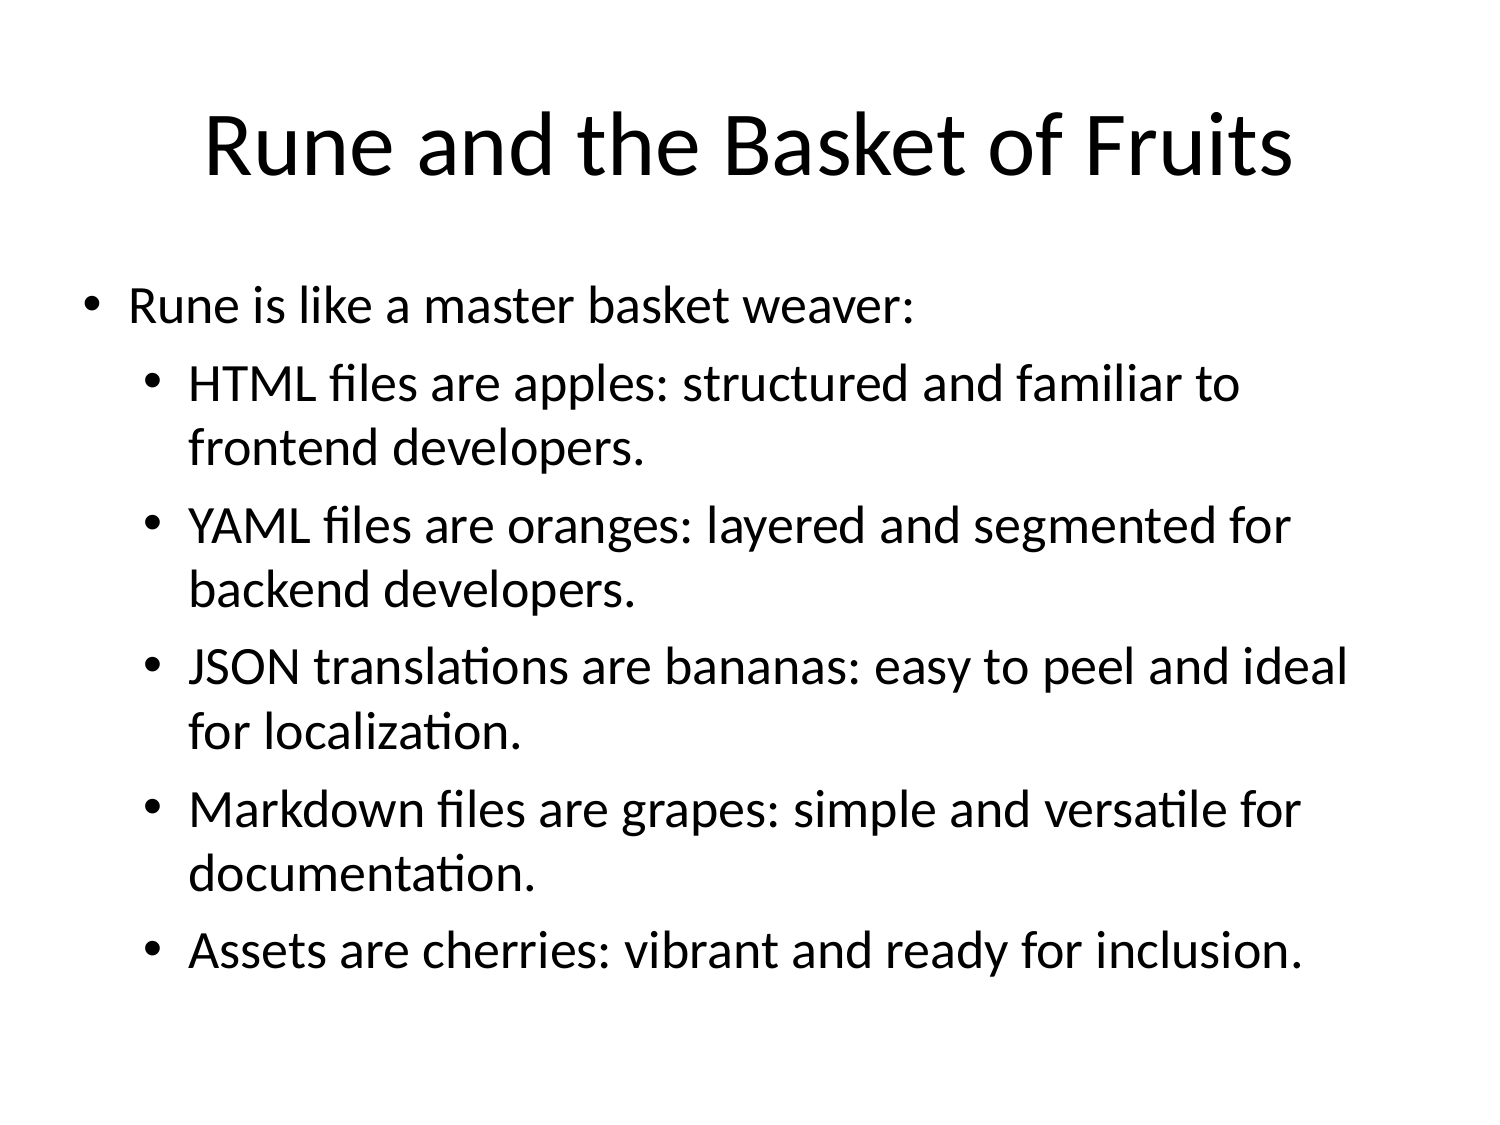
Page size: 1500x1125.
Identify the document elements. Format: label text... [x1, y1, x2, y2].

list Rune is like a master basket weaver: HTML files are apples: structured and familiar to frontend developers. YAML files are oranges: layered and segmented for backend developers. JSON translations are bananas: easy to peel and ideal for localization. Markdown files are grapes: simple and versatile for documentation. Assets are cherries: vibrant and ready for inclusion. [74, 261, 1426, 1006]
title Rune and the Basket of Fruits [74, 44, 1426, 234]
